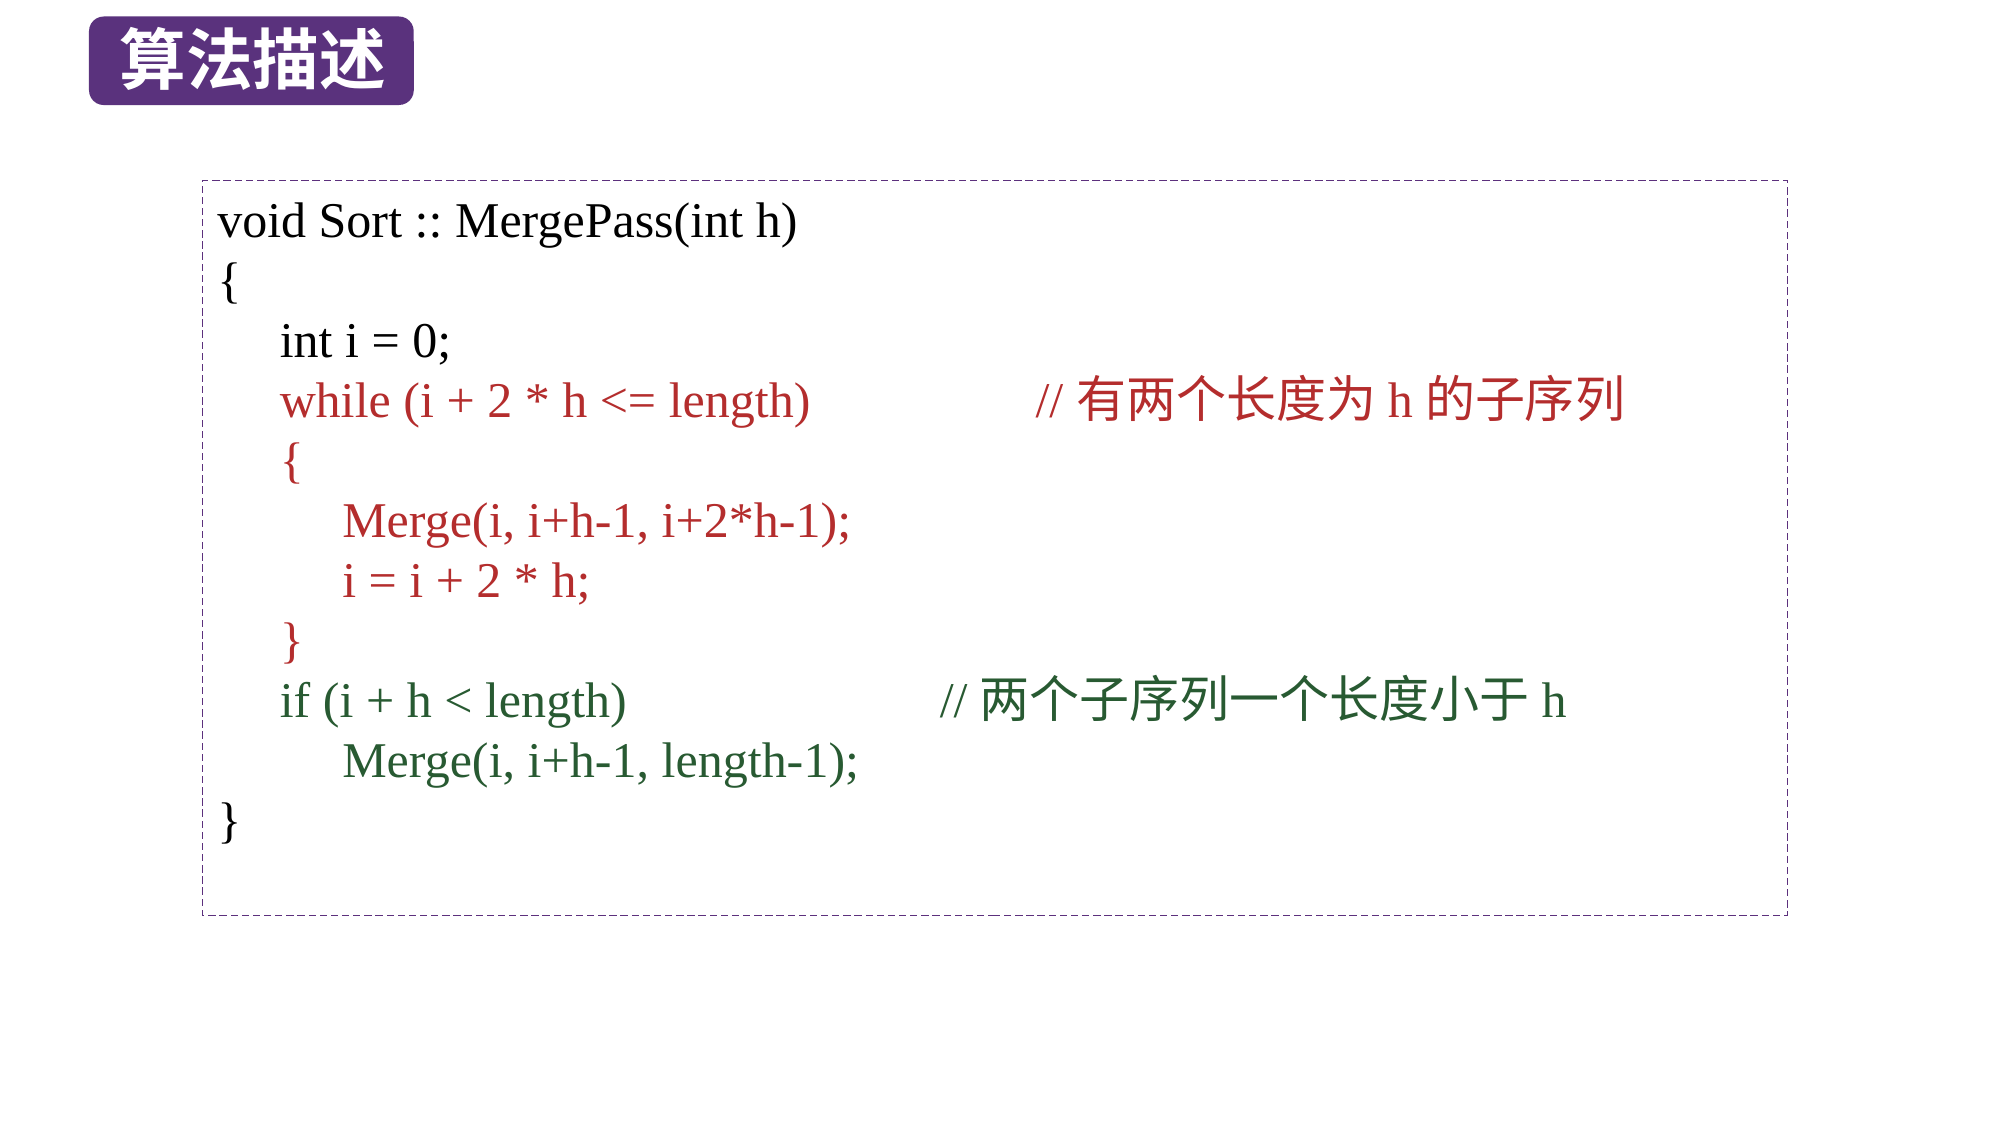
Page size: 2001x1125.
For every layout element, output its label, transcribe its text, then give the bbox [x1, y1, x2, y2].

text_box 算法描述 [104, 10, 420, 105]
text_box void Sort :: MergePass(int h) { int i = 0; while (i + 2 * h <= length) //有两个长度为h的子序列 { Merge(i, i+h-1, i+2*h-1); i = i + 2 * h; } if (i + h < length) //两个子序列一个长度小于h Merge(i, i+h-1, length-1); } [202, 180, 1788, 916]
text_box [87, 15, 405, 107]
